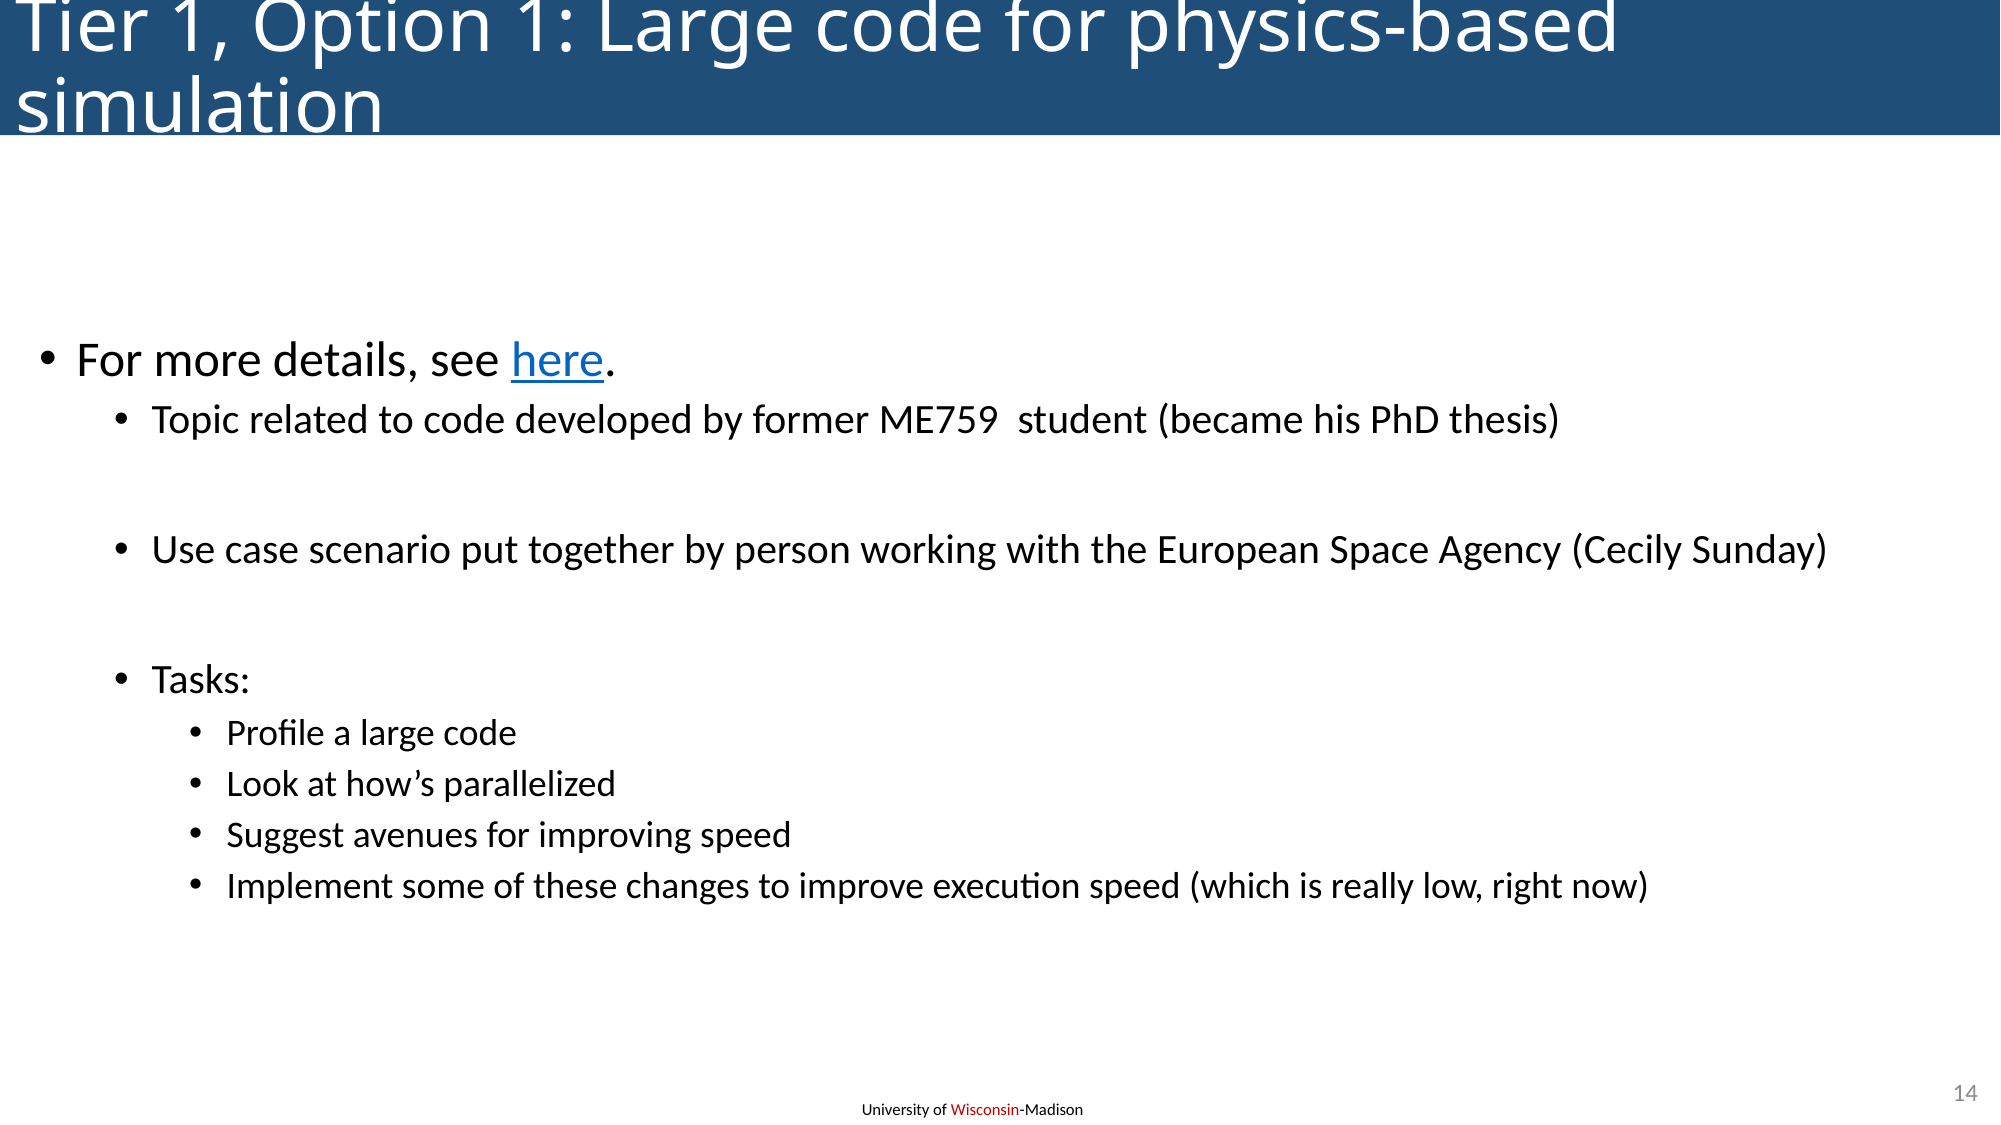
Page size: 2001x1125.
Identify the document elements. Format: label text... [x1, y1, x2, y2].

list For more details, see here. Topic related to code developed by former ME759 student (became his PhD thesis) Use case scenario put together by person working with the European Space Agency (Cecily Sunday) Tasks: Profile a large code Look at how’s parallelized Suggest avenues for improving speed Implement some of these changes to improve execution speed (which is really low, right now) [24, 245, 1987, 1055]
title Tier 1, Option 1: Large code for physics-based simulation [0, 0, 2000, 136]
slide_number 14 [1879, 1069, 1994, 1114]
